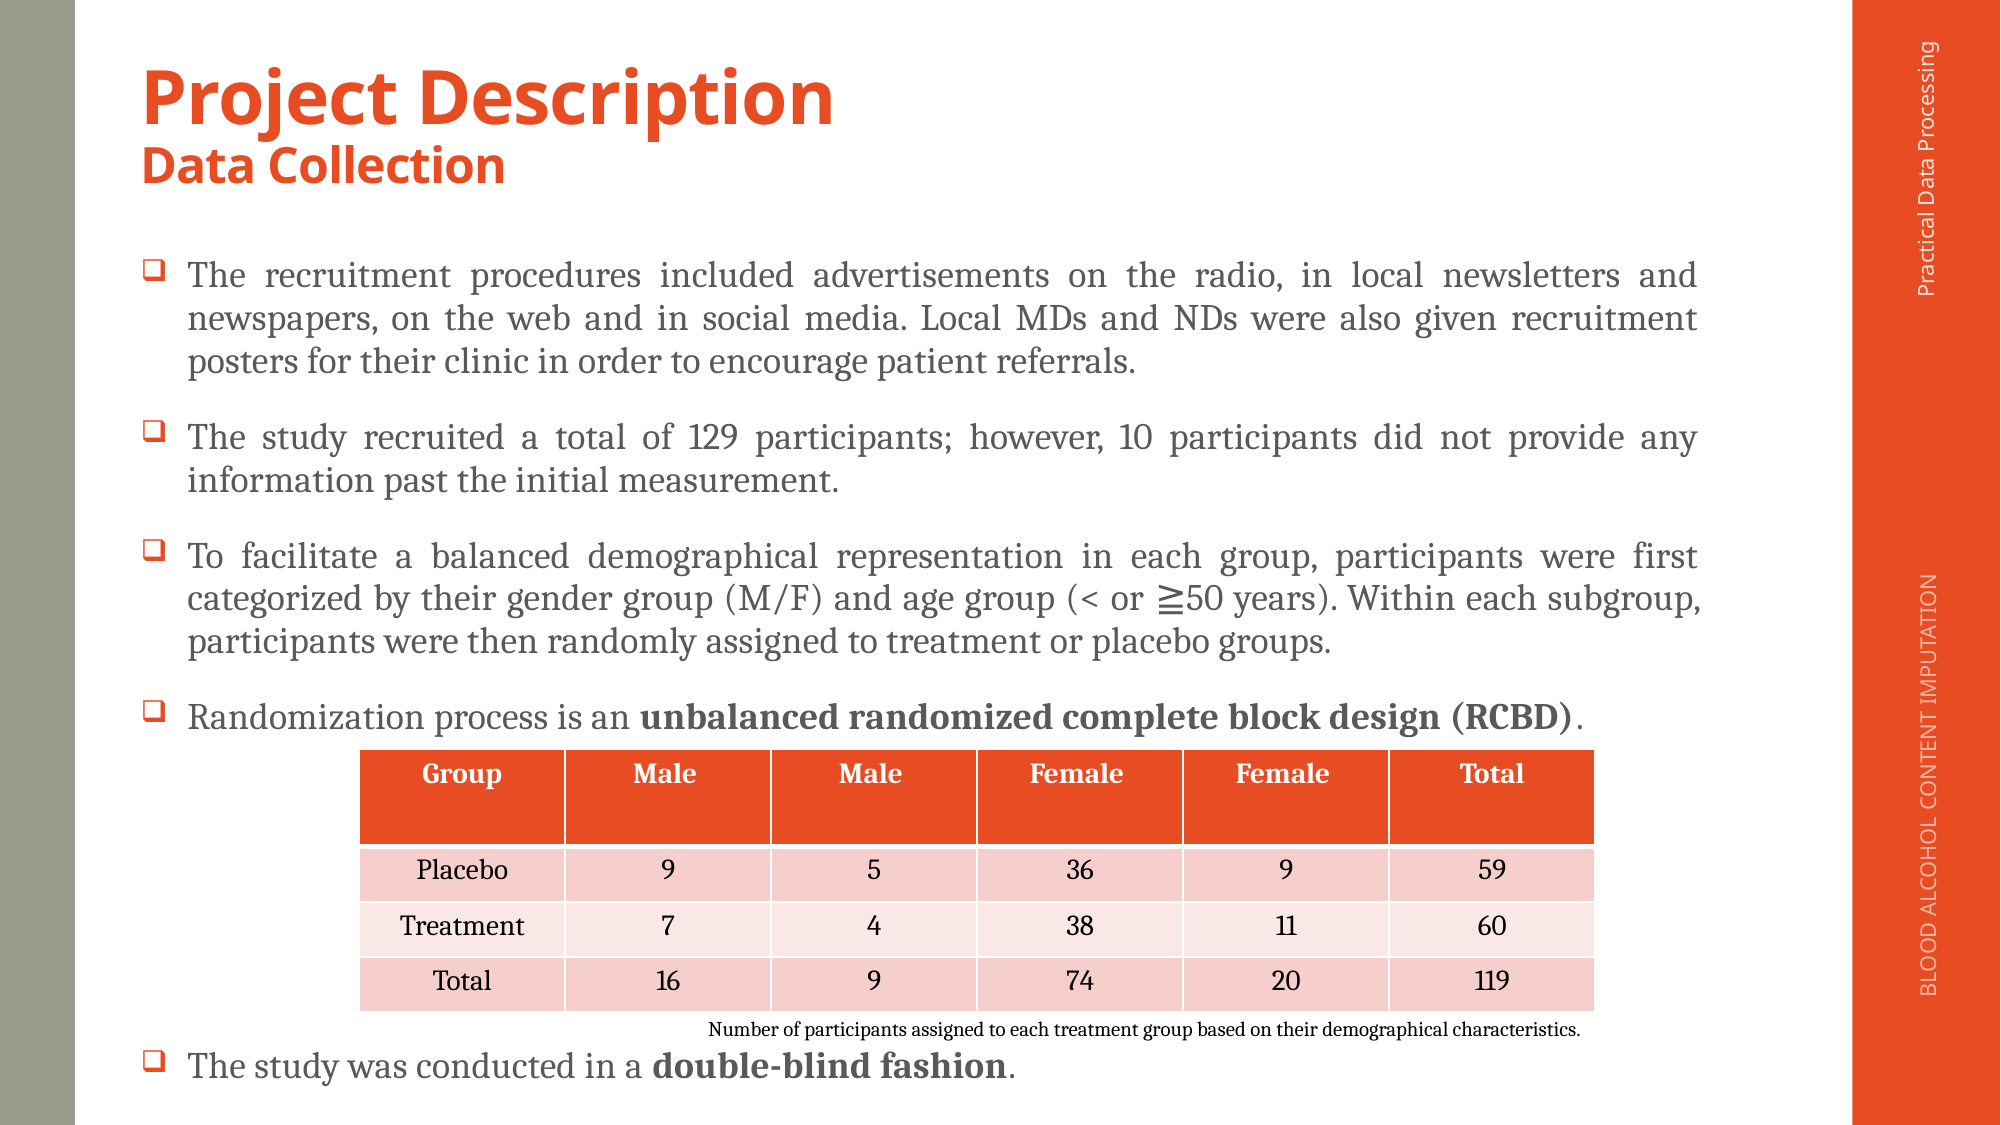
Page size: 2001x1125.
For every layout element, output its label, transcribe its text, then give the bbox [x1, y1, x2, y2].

text_box Number of participants assigned to each treatment group based on their demographical characteristics. [359, 1007, 1596, 1048]
footer Practical Data Processing [1896, 25, 1957, 467]
title Project Description Data Collection [126, 52, 1716, 144]
list The recruitment procedures included advertisements on the radio, in local newsletters and newspapers, on the web and in social media. Local MDs and NDs were also given recruitment posters for their clinic in order to encourage patient referrals. The study recruited a total of 129 participants; however, 10 participants did not provide any information past the initial measurement. To facilitate a balanced demographical representation in each group, participants were first categorized by their gender group (M/F) and age group (< or ≧50 years). Within each subgroup, participants were then randomly assigned to treatment or placebo groups. Randomization process is an unbalanced randomized complete block design (RCBD). The study was conducted in a double-blind fashion. [126, 246, 1716, 1125]
